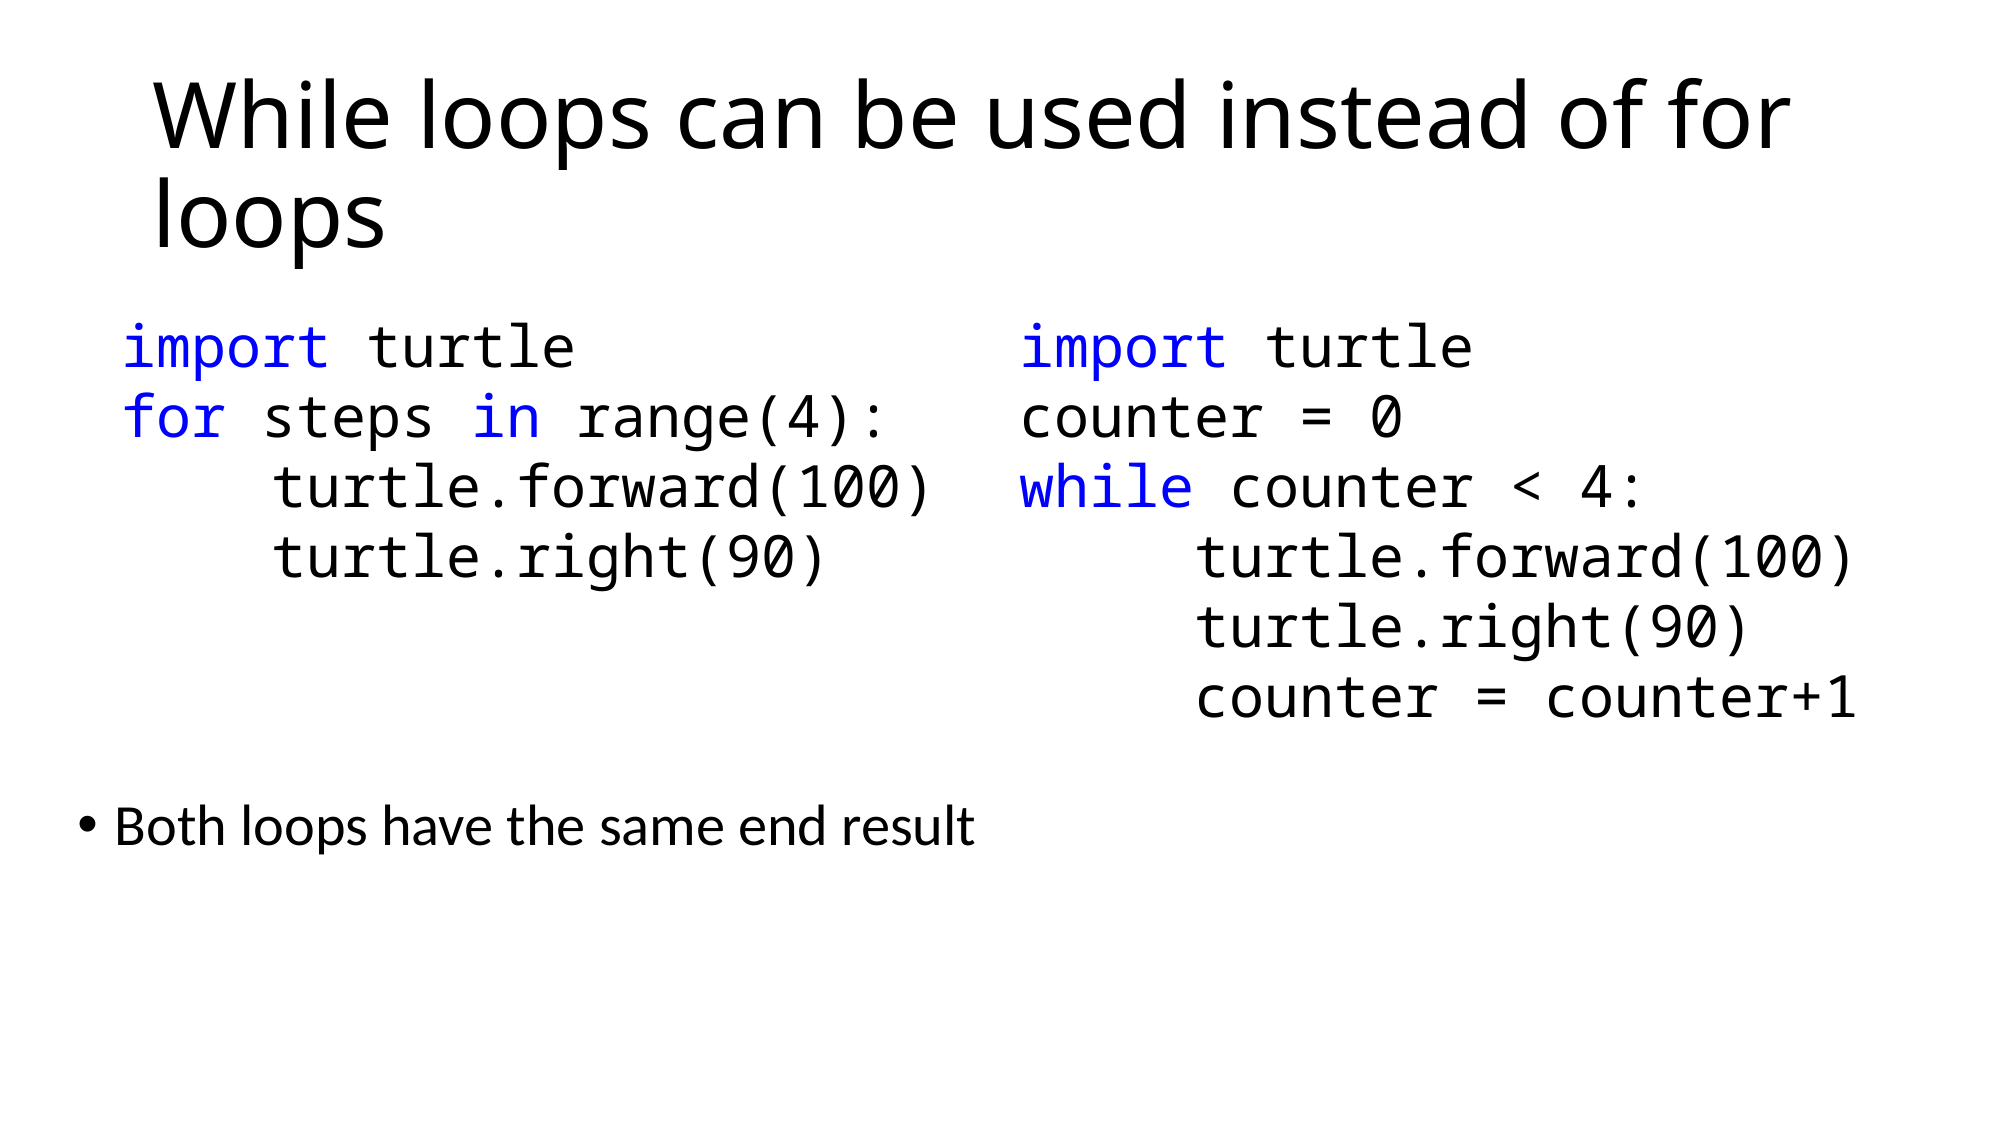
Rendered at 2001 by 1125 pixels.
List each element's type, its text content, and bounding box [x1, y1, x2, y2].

title While loops can be used instead of for loops [137, 59, 1863, 227]
text_box import turtle for steps in range(4): turtle.forward(100) turtle.right(90) [106, 301, 1004, 737]
list Both loops have the same end result [62, 227, 1953, 1096]
text_box import turtle counter = 0 while counter < 4: turtle.forward(100) turtle.right(90) counter = counter+1 [1004, 303, 1875, 737]
text_box [162, 84, 1888, 303]
